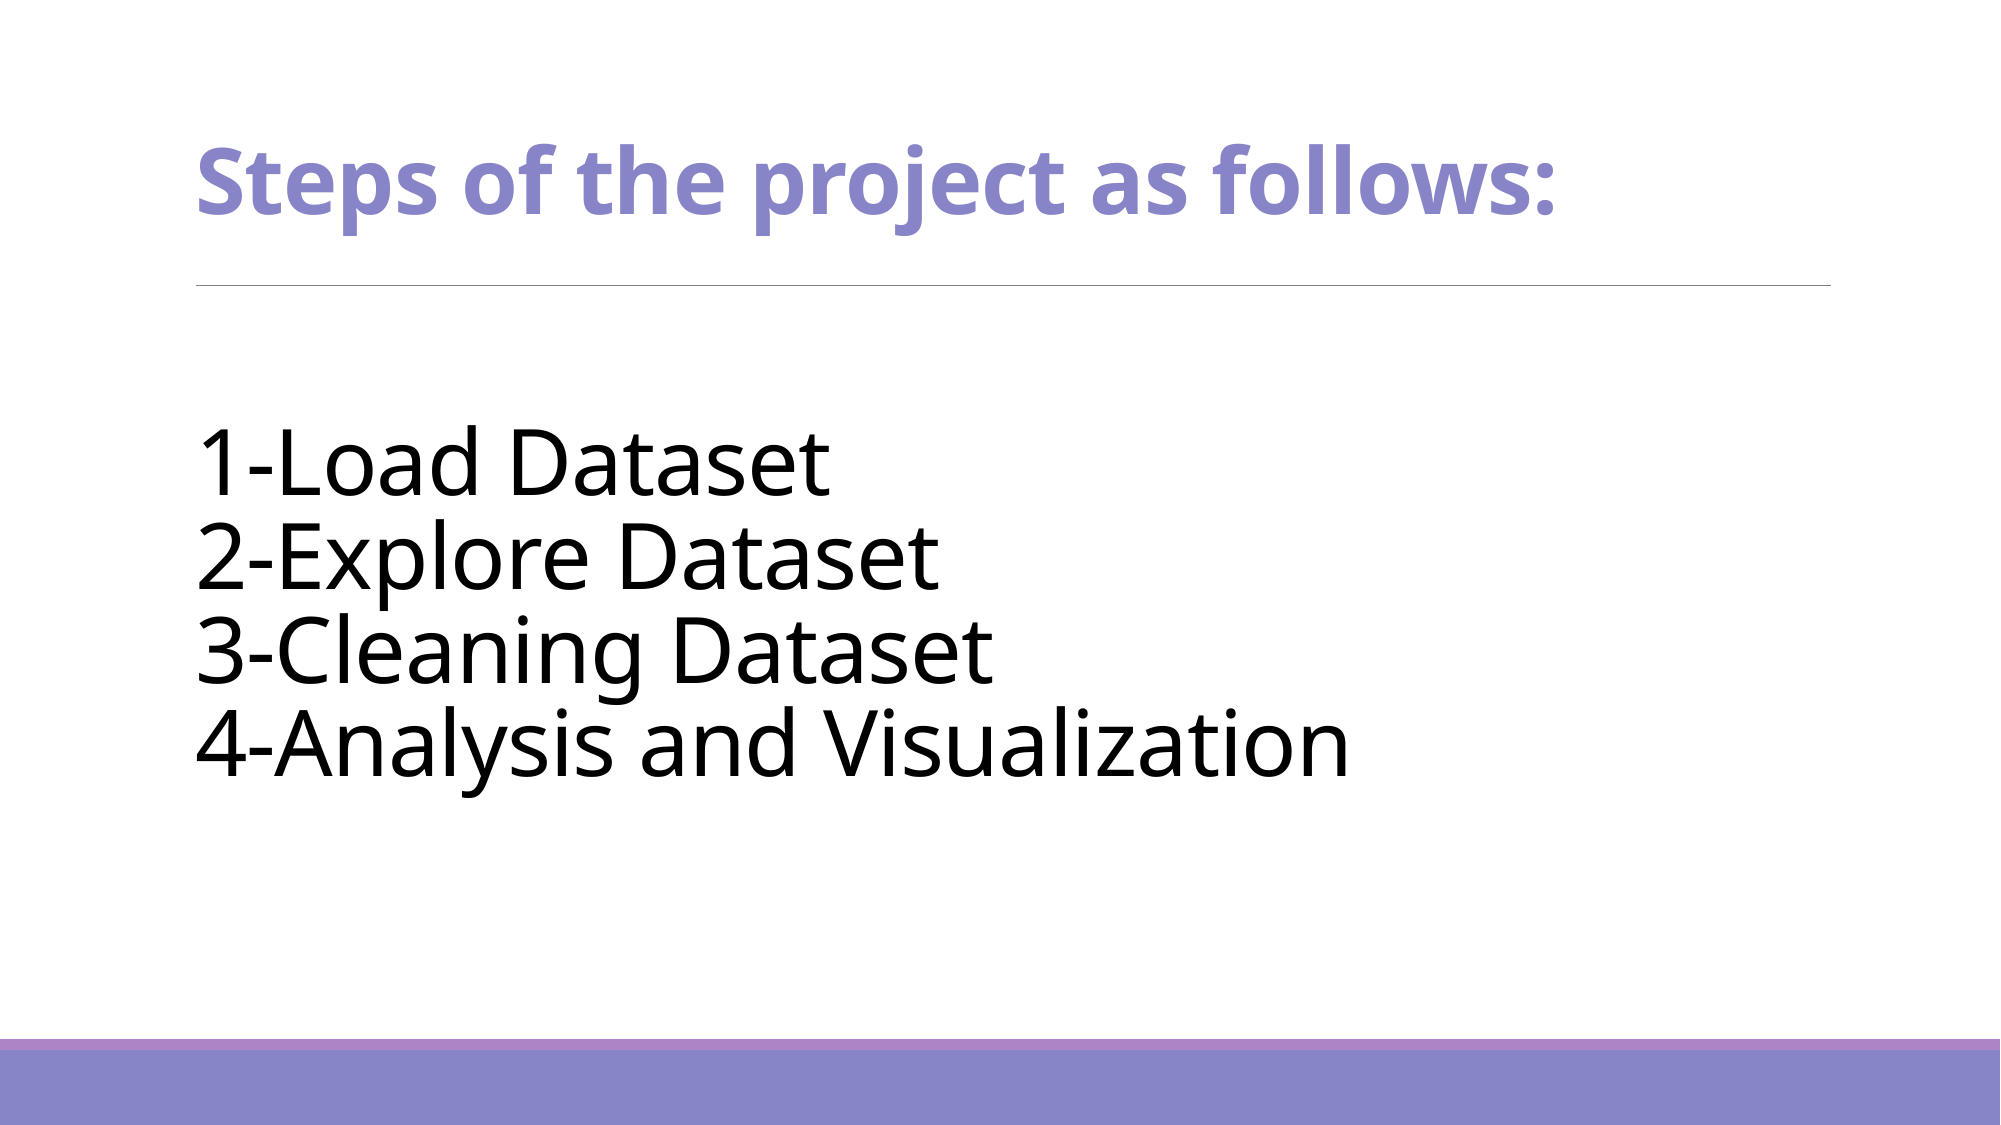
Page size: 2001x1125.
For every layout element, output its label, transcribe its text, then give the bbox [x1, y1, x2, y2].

title Steps of the project as follows: 1-Load Dataset 2-Explore Dataset 3-Cleaning Dataset 4-Analysis and Visualization [180, 128, 1830, 804]
